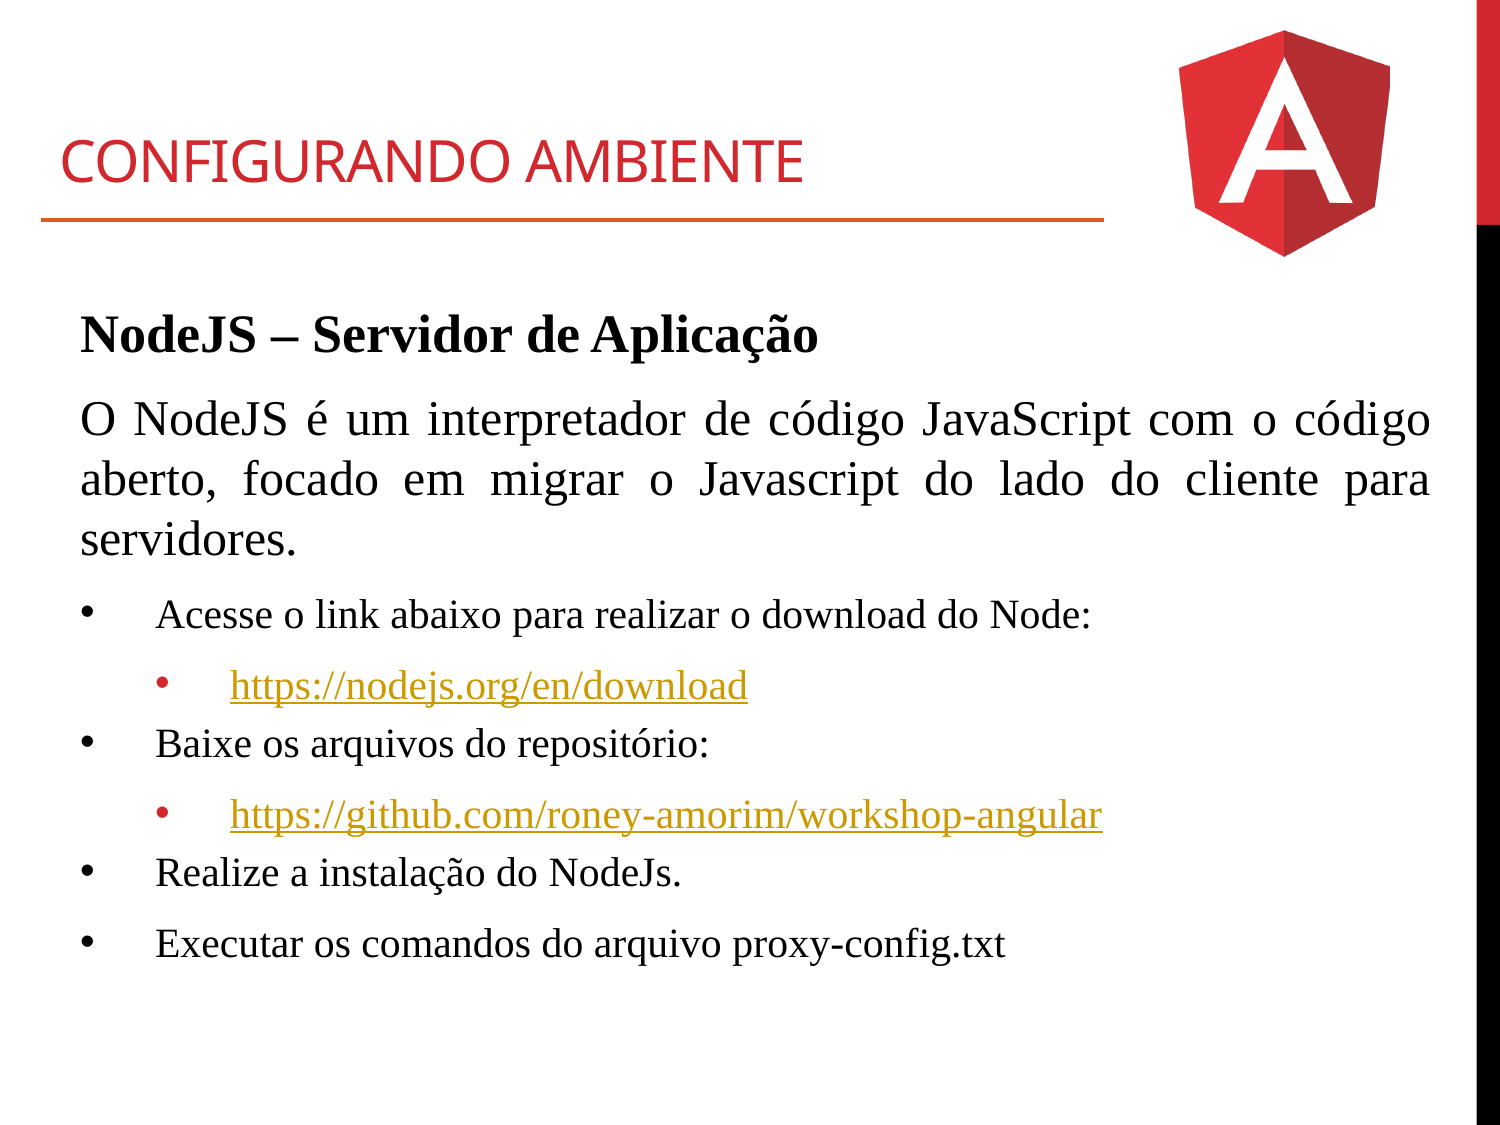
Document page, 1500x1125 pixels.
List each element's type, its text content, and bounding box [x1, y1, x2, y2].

list NodeJS – Servidor de Aplicação O NodeJS é um interpretador de código JavaScript com o código aberto, focado em migrar o Javascript do lado do cliente para servidores. Acesse o link abaixo para realizar o download do Node: https://nodejs.org/en/download Baixe os arquivos do repositório: https://github.com/roney-amorim/workshop-angular Realize a instalação do NodeJs. Executar os comandos do arquivo proxy-config.txt [64, 290, 1447, 1000]
title configurando ambiente [29, 53, 1172, 202]
picture [1173, 25, 1391, 262]
